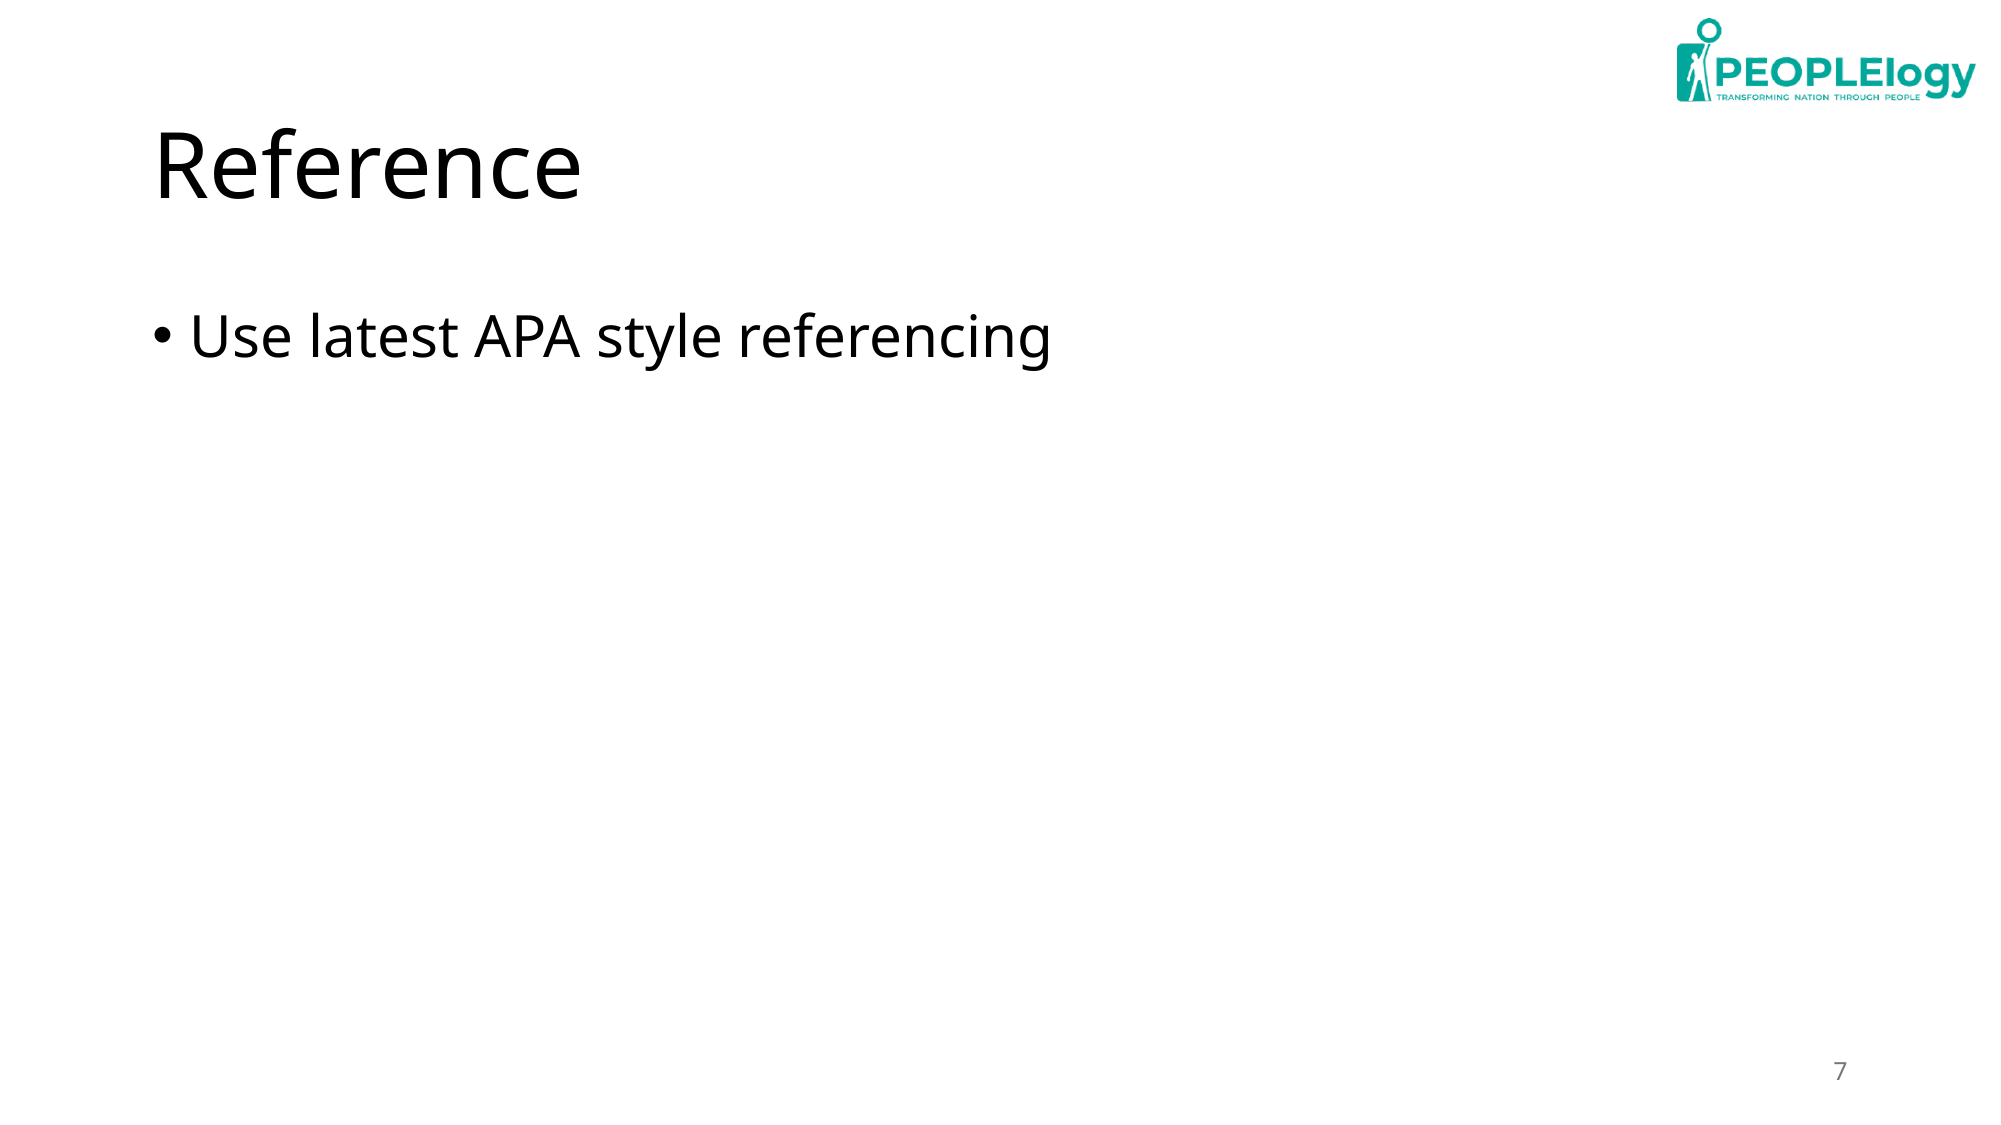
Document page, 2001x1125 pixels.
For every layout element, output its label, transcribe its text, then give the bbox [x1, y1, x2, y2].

title Reference [137, 59, 1863, 278]
picture [1676, 18, 1976, 102]
slide_number 7 [1412, 1042, 1863, 1103]
list Use latest APA style referencing [137, 299, 1863, 1014]
